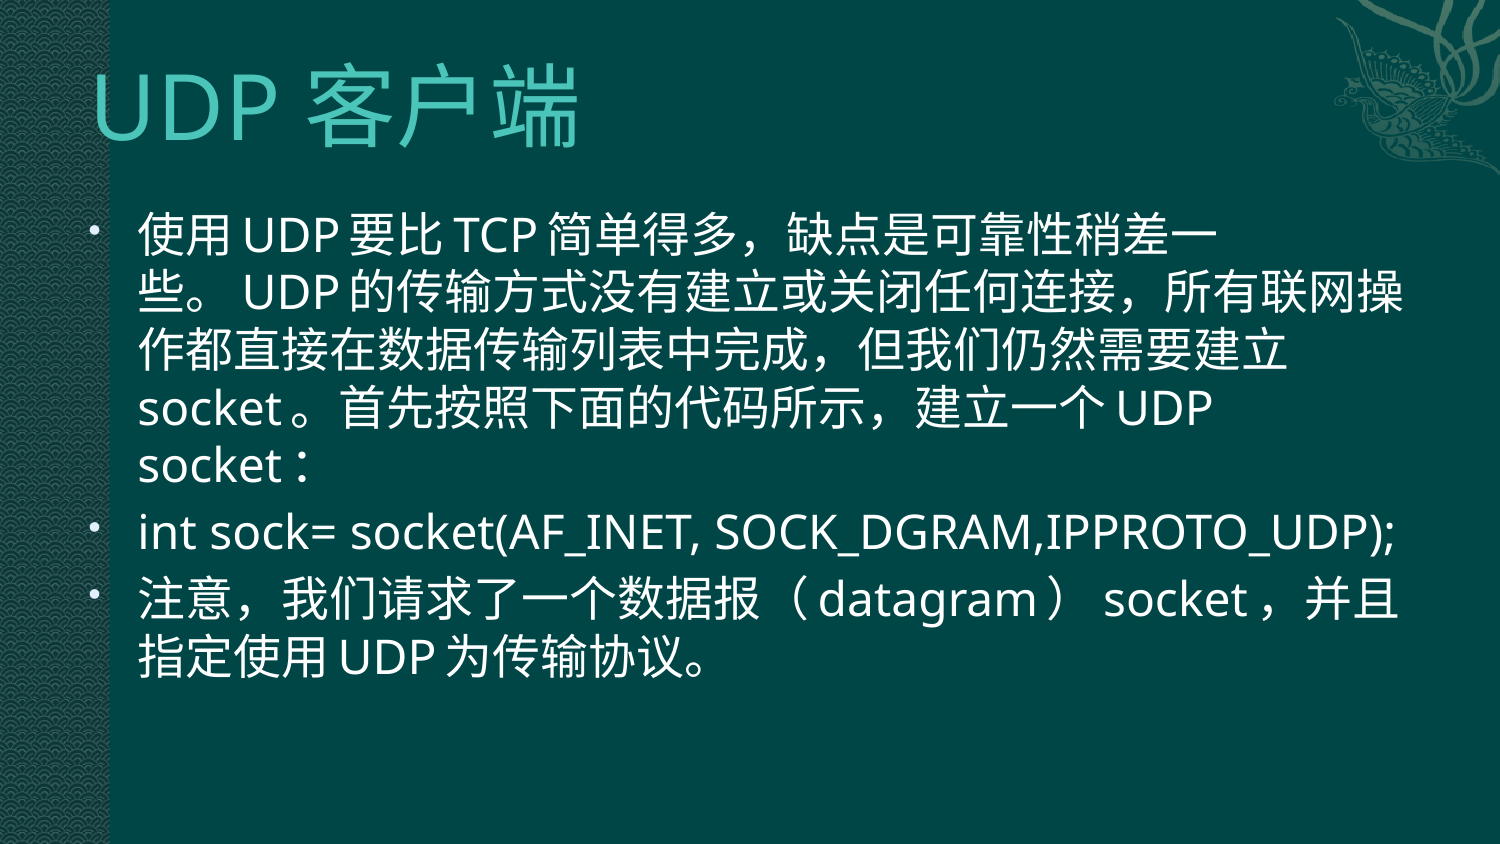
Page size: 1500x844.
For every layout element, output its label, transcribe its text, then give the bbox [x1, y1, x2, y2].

title UDP客户端 [75, 33, 1351, 175]
picture [0, 0, 110, 844]
list 使用UDP要比TCP简单得多，缺点是可靠性稍差一些。UDP的传输方式没有建立或关闭任何连接，所有联网操作都直接在数据传输列表中完成，但我们仍然需要建立socket。首先按照下面的代码所示，建立一个UDP socket： int sock= socket(AF_INET, SOCK_DGRAM,IPPROTO_UDP); 注意，我们请求了一个数据报（datagram）socket，并且指定使用UDP为传输协议。 [75, 196, 1425, 754]
